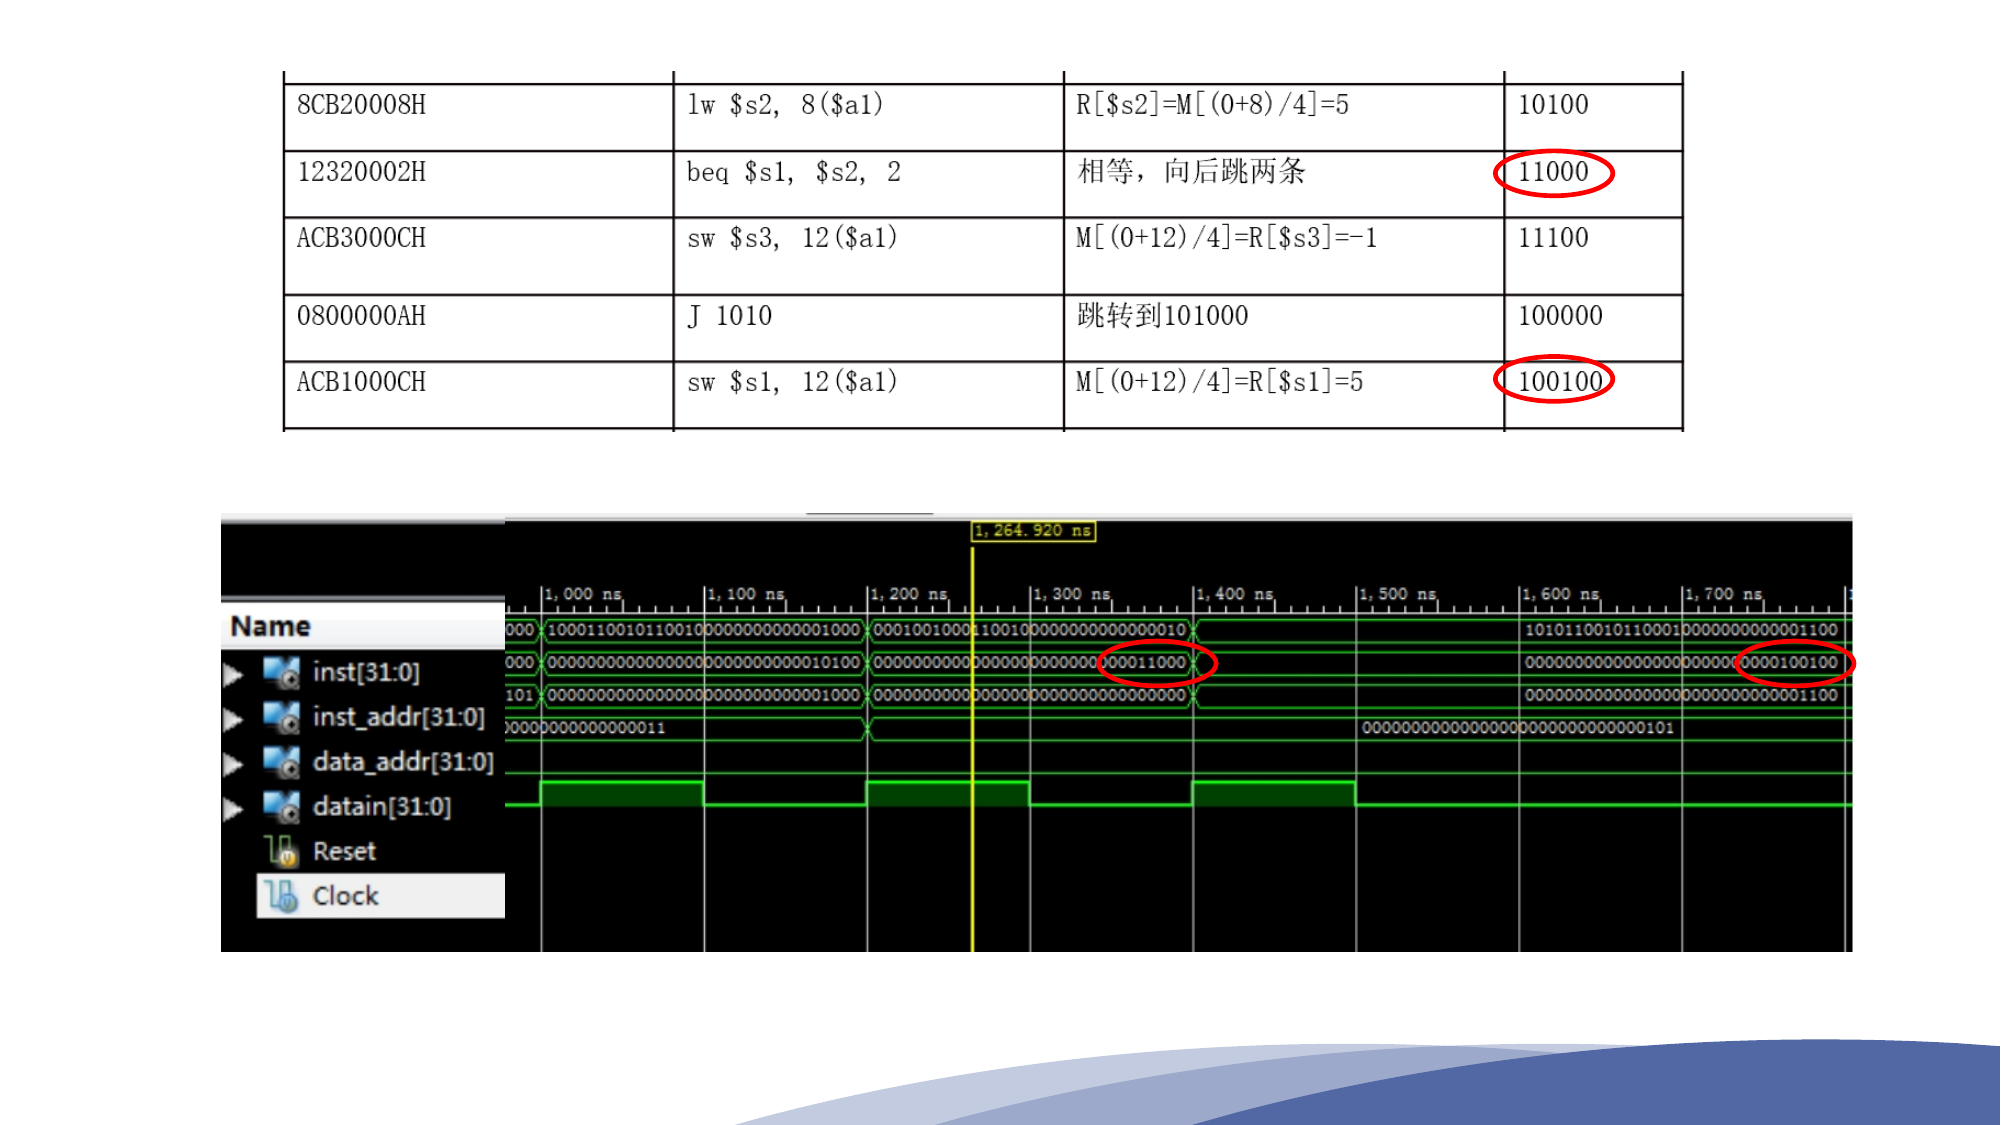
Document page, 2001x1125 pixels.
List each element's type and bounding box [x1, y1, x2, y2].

picture [273, 71, 1726, 432]
picture [221, 513, 1855, 952]
